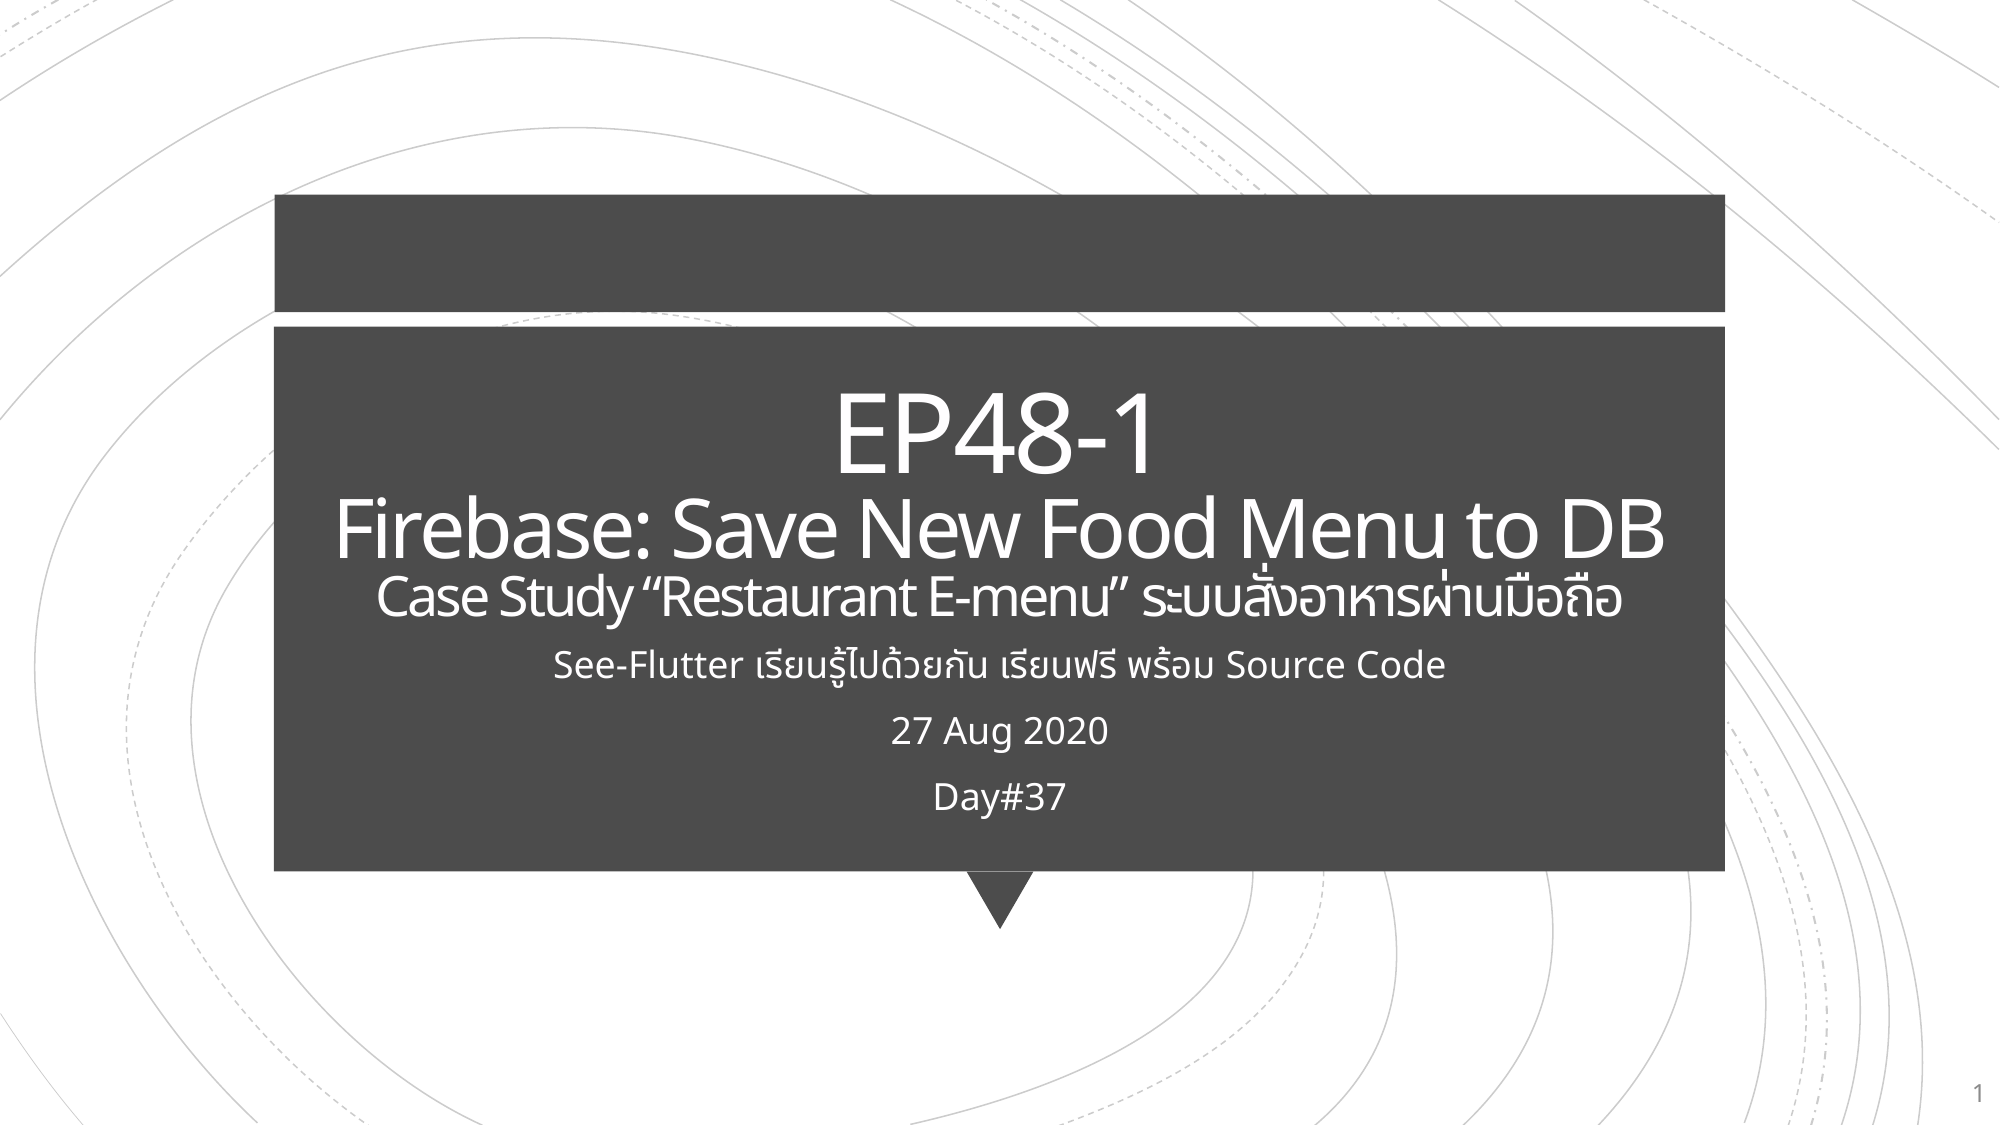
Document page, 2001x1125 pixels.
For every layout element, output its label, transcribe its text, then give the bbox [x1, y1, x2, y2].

subtitle See-Flutter เรียนรู้ไปด้วยกัน เรียนฟรี พร้อม Source Code 27 Aug 2020 Day#37 [288, 640, 1712, 858]
slide_number 1 [1851, 1068, 2000, 1121]
title EP48-1 Firebase: Save New Food Menu to DB Case Study “Restaurant E-menu” ระบบสั่งอาหารผ่านมือถือ [288, 340, 1713, 628]
